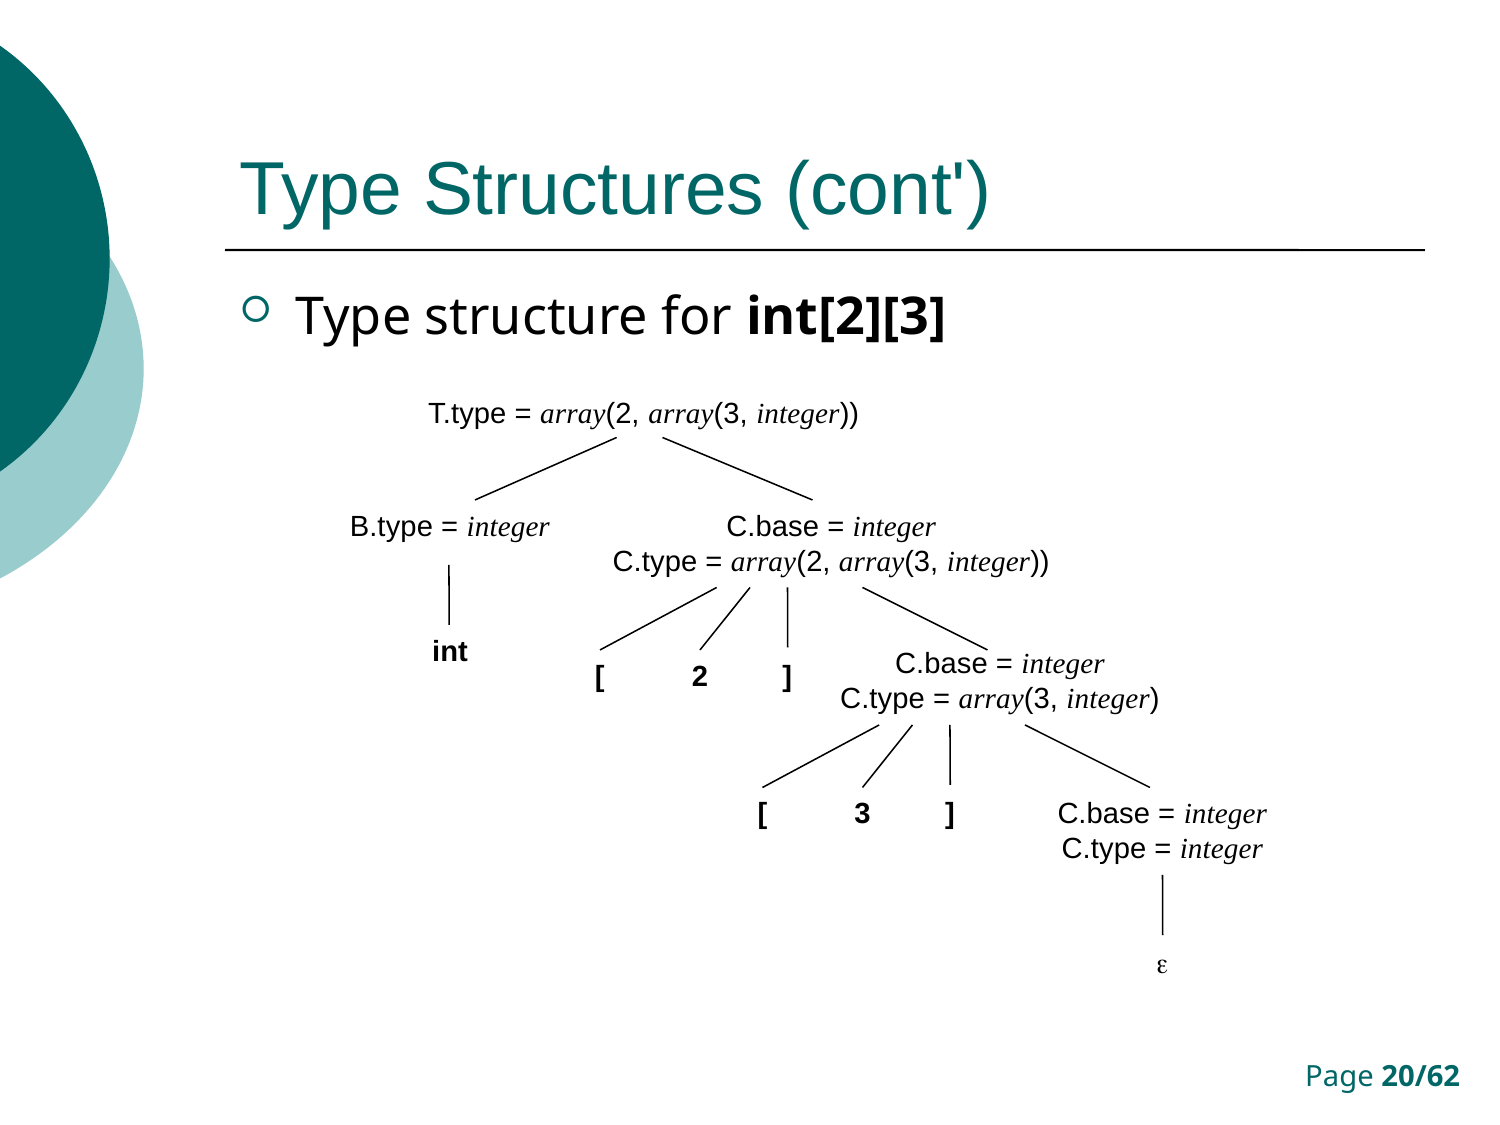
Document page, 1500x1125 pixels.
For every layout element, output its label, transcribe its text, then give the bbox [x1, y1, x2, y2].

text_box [299, 387, 1313, 988]
title Type Structures (cont') [224, 49, 1425, 238]
list Type structure for int[2][3] [224, 274, 1425, 975]
